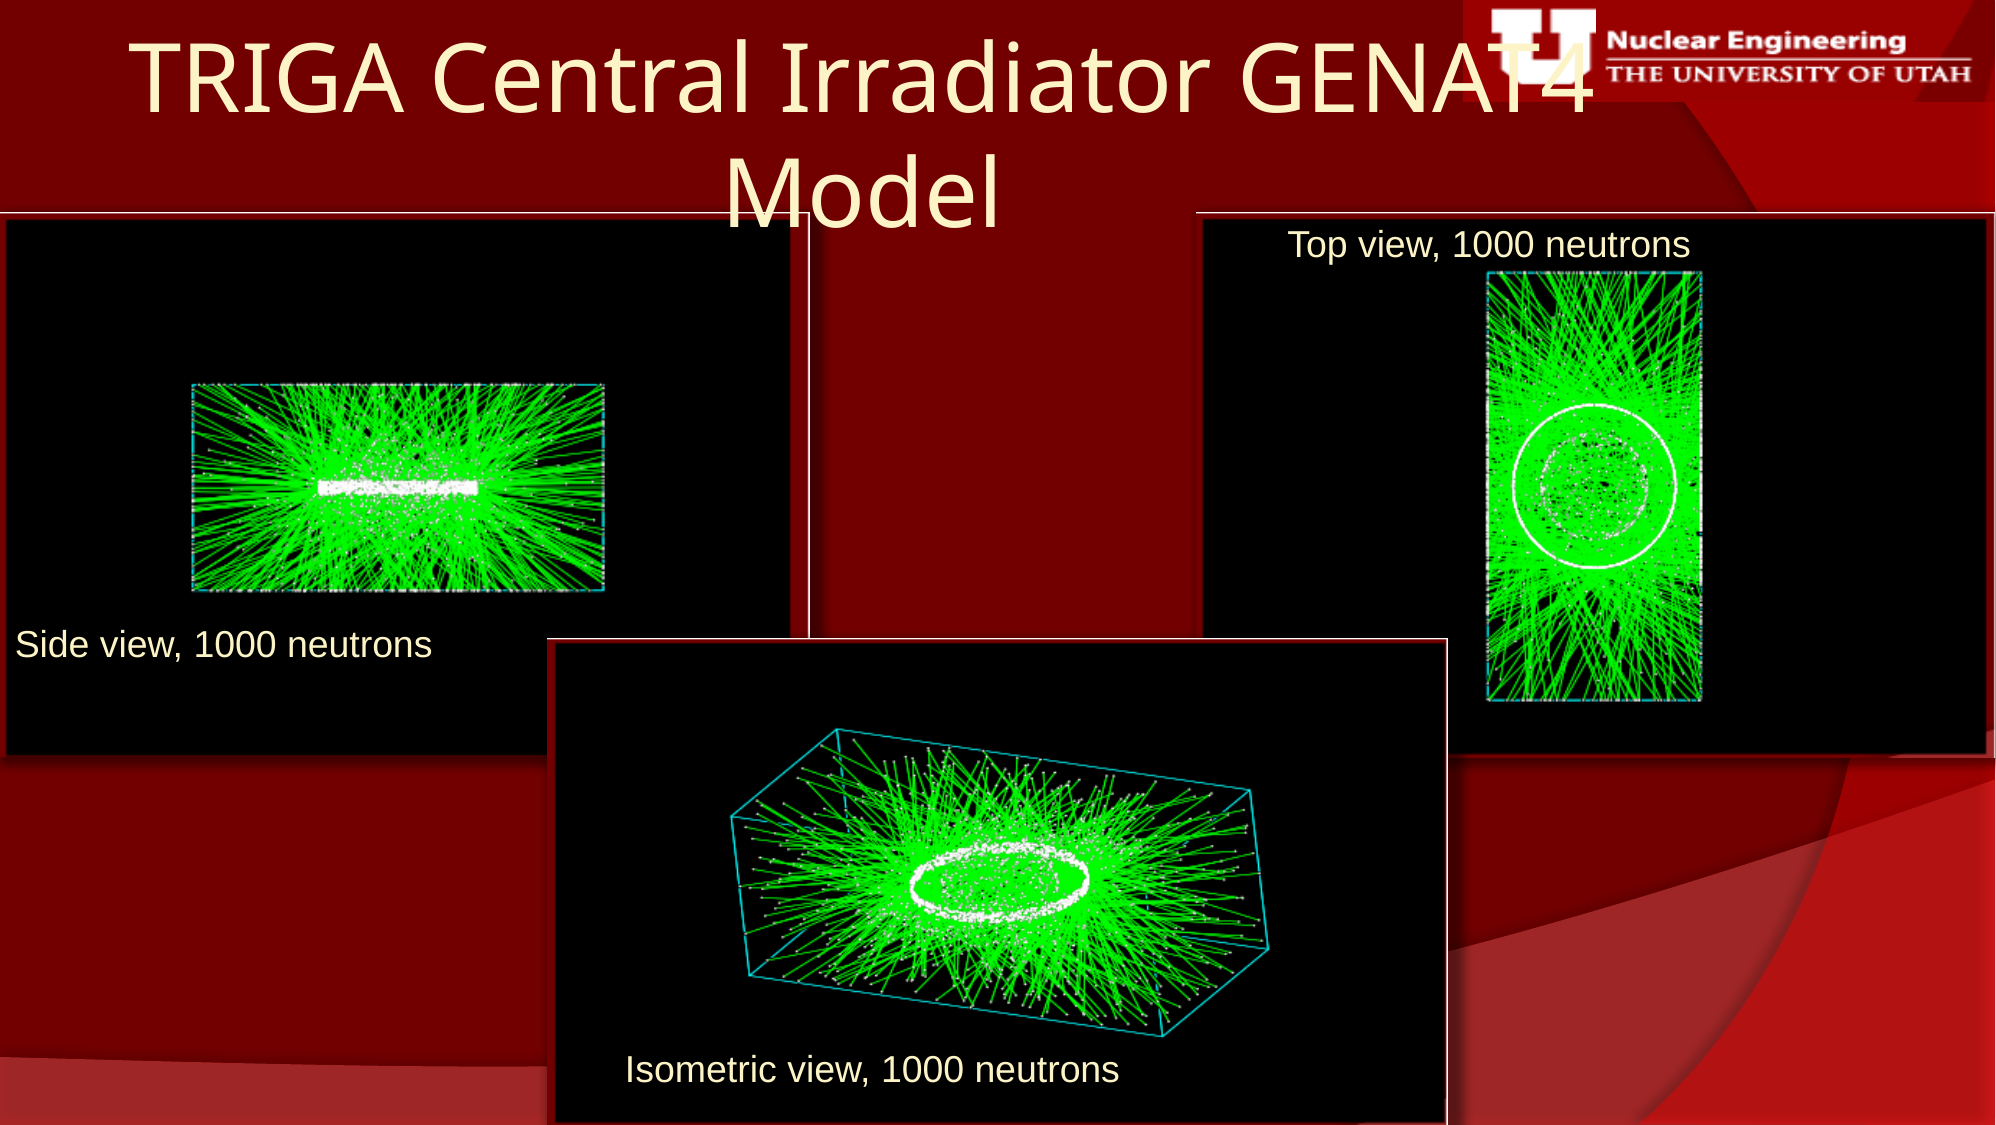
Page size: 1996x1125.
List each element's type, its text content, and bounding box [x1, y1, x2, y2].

picture [547, 638, 1448, 1125]
picture [1463, 0, 1995, 102]
picture [0, 212, 811, 757]
title TRIGA Central Irradiator GENAT4 Model [47, 37, 1678, 226]
picture [1196, 212, 1996, 758]
